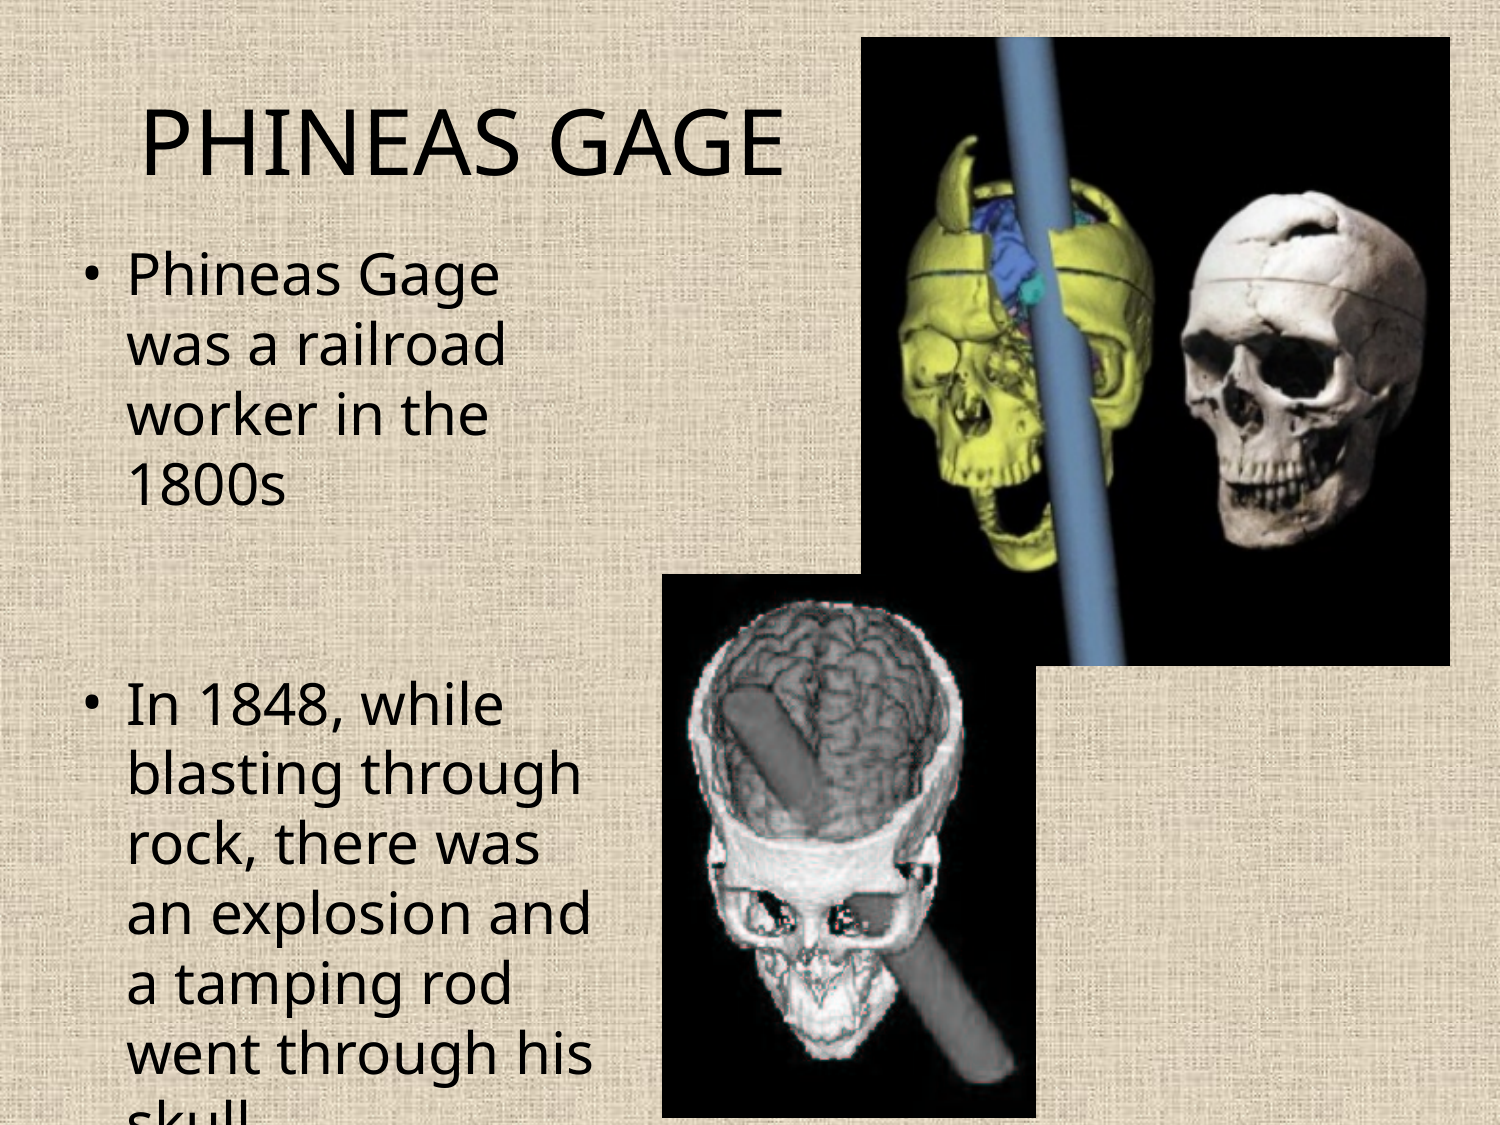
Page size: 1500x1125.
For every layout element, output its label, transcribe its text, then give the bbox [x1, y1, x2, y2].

text_box PHINEAS GAGE [87, 49, 840, 194]
text_box Phineas Gage was a railroad worker in the 1800s In 1848, while blasting through rock, there was an explosion and a tamping rod went through his skull [74, 237, 613, 1032]
picture [0, 0, 1500, 1125]
